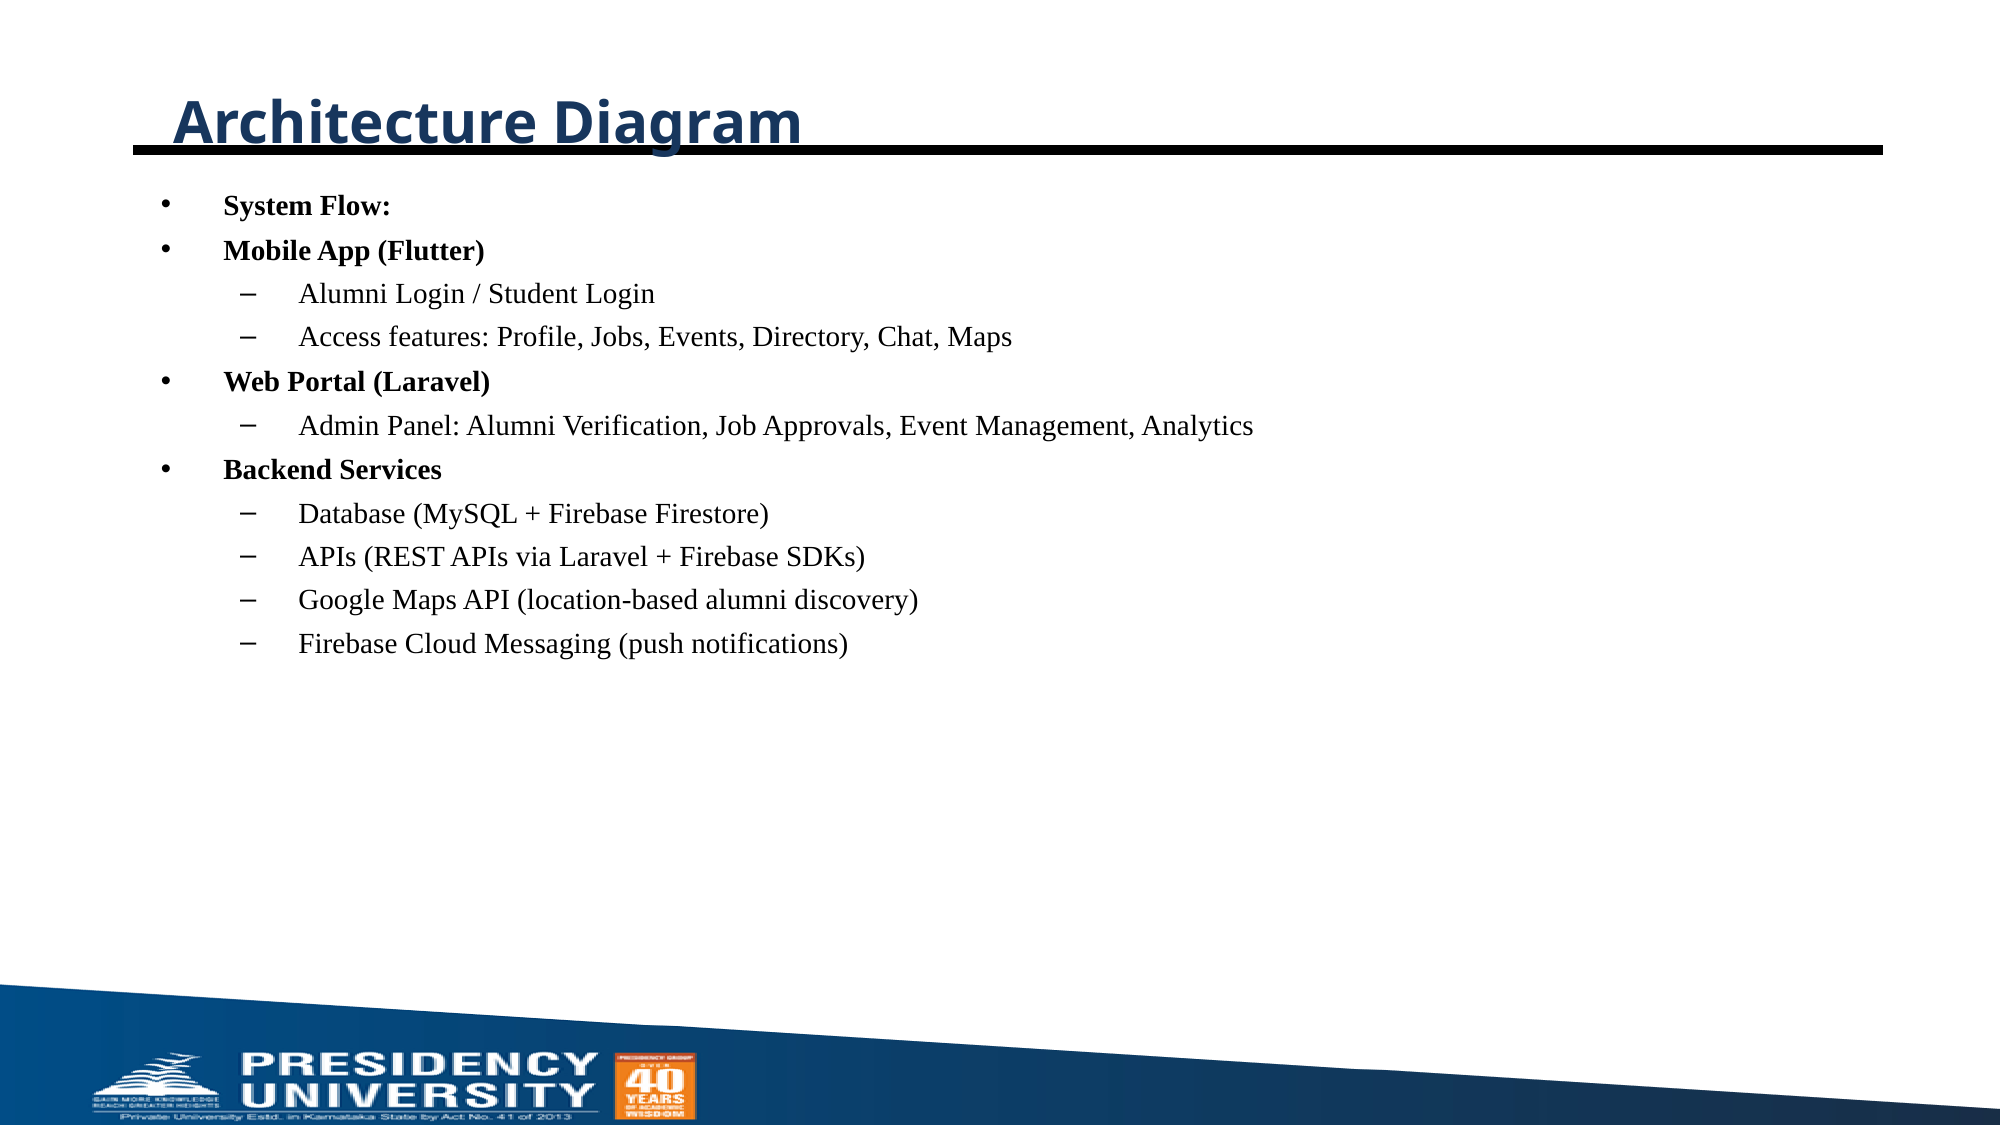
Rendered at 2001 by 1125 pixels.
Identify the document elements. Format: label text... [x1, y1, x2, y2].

list System Flow: Mobile App (Flutter) Alumni Login / Student Login Access features: Profile, Jobs, Events, Directory, Chat, Maps Web Portal (Laravel) Admin Panel: Alumni Verification, Job Approvals, Event Management, Analytics Backend Services Database (MySQL + Firebase Firestore) APIs (REST APIs via Laravel + Firebase SDKs) Google Maps API (location-based alumni discovery) Firebase Cloud Messaging (push notifications) [133, 118, 1298, 772]
picture [0, 982, 2000, 1125]
title Architecture Diagram [133, 45, 1884, 125]
